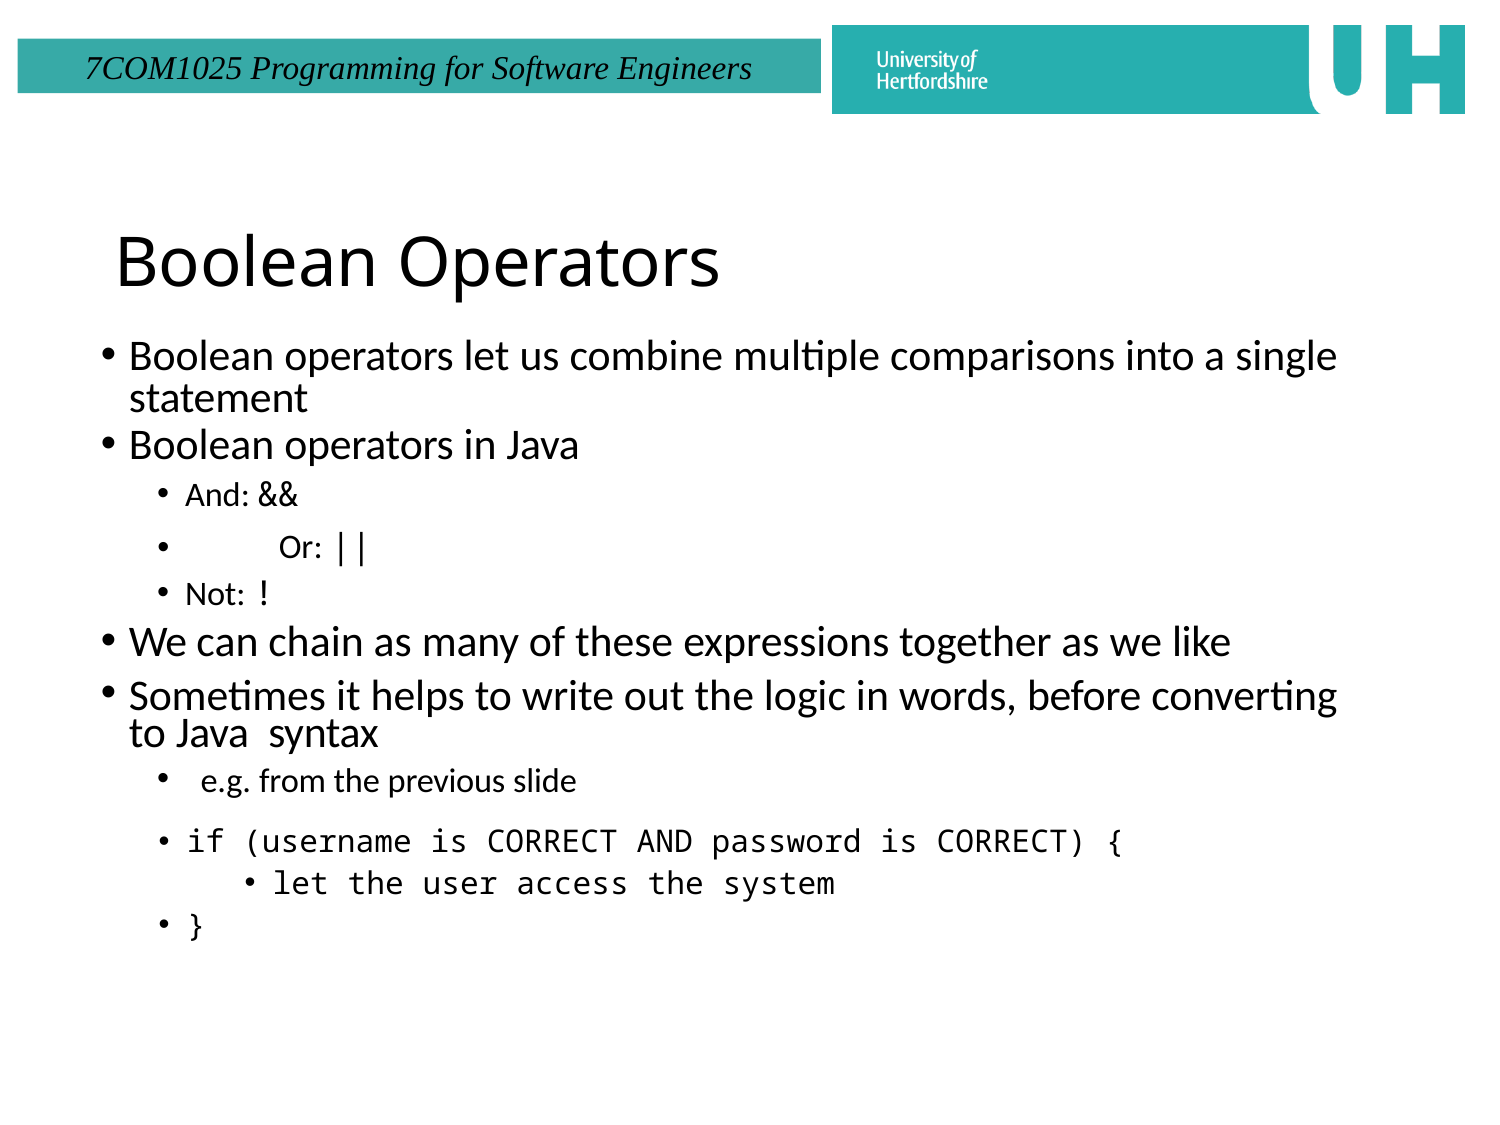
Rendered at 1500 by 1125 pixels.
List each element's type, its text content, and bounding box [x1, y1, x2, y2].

list Boolean operators let us combine multiple comparisons into a single statement Boolean operators in Java And: && • Or: || Not: ! We can chain as many of these expressions together as we like Sometimes it helps to write out the logic in words, before converting to Java syntax e.g. from the previous slide if (username is CORRECT AND password is CORRECT) { let the user access the system } [88, 338, 1353, 976]
title Boolean Operators [112, 164, 1008, 338]
picture [832, 25, 1465, 114]
